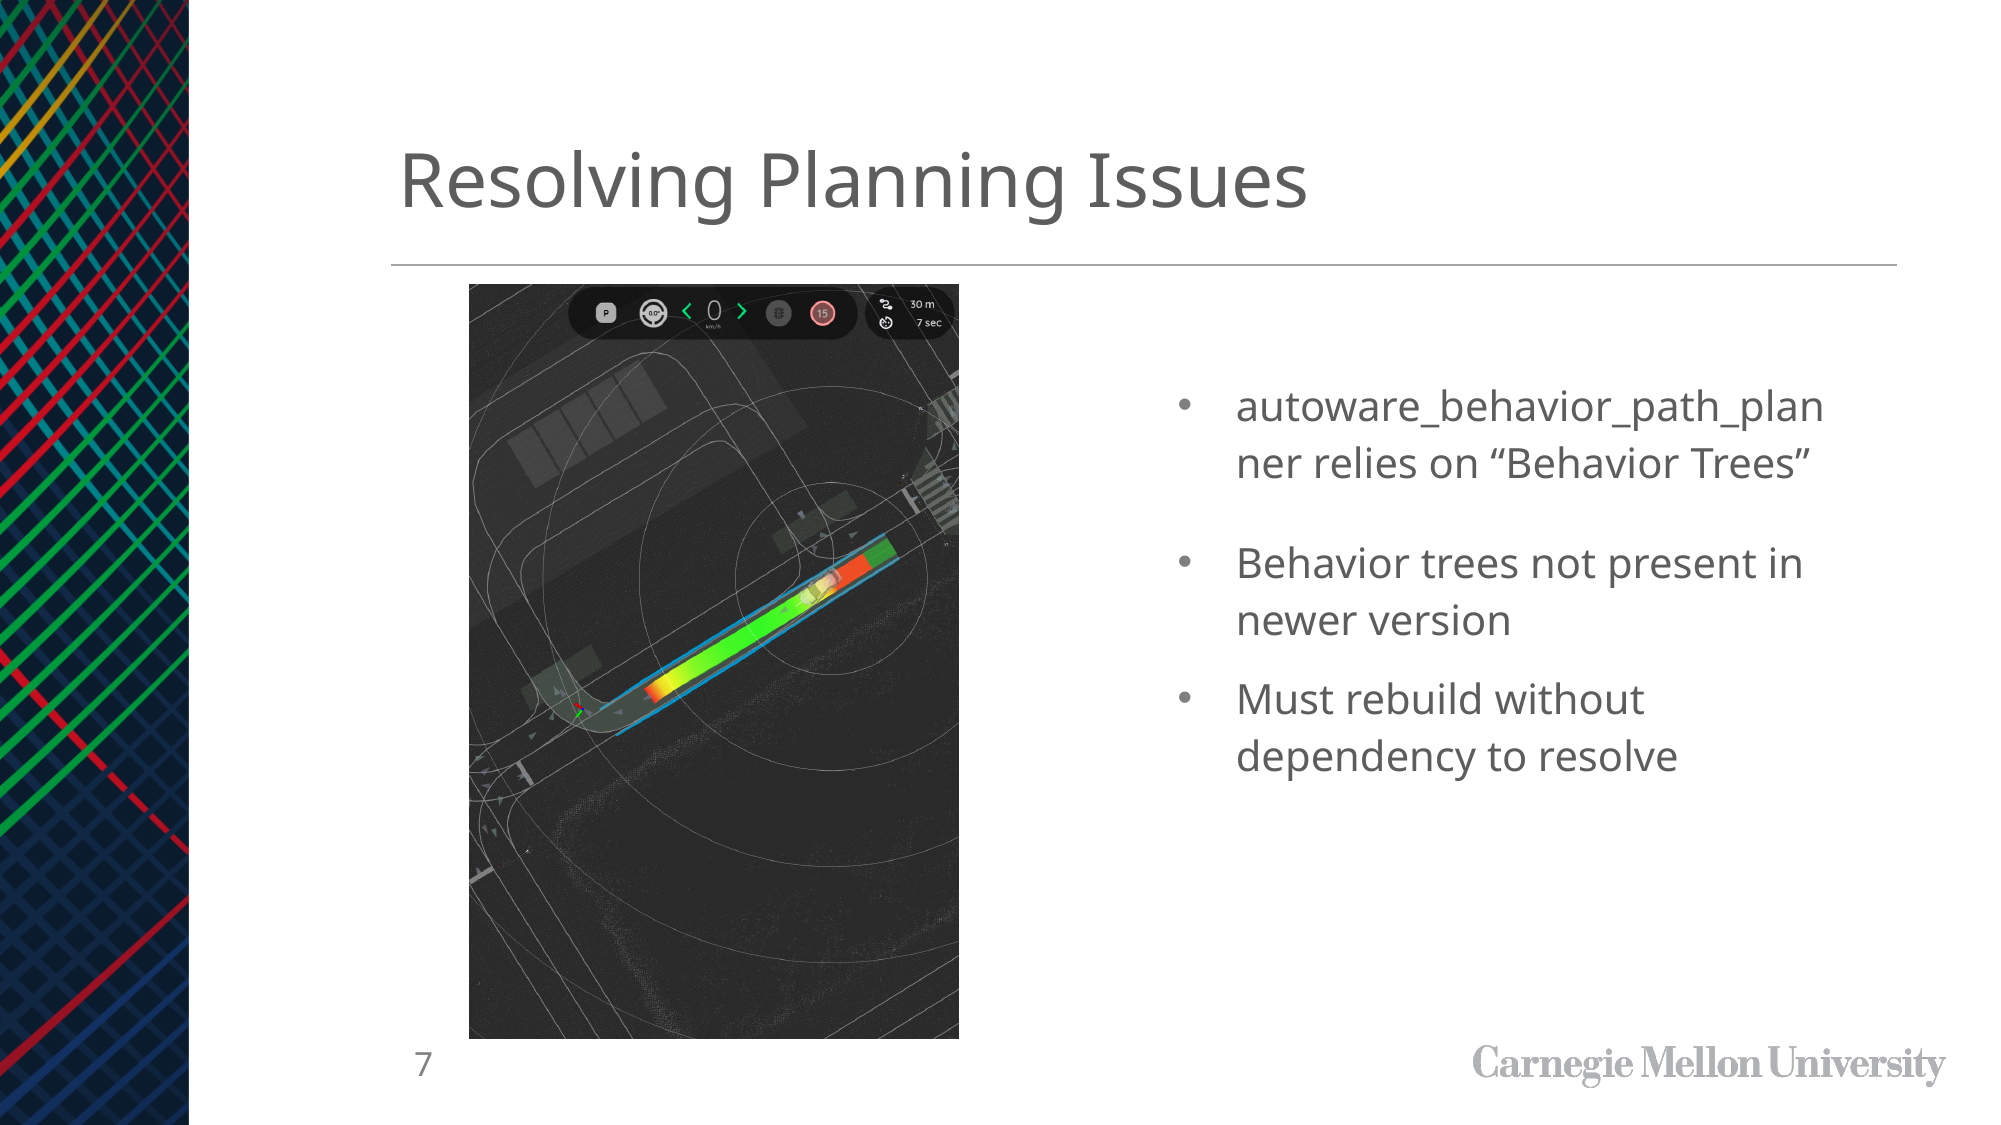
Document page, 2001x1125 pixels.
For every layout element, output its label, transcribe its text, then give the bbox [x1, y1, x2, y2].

slide_number ‹#› [383, 732, 441, 1125]
picture [1473, 1045, 1946, 1088]
picture [468, 283, 959, 1039]
picture [0, 0, 188, 1125]
list Resolving Planning Issues [391, 130, 1357, 237]
list autoware_behavior_path_planner relies on “Behavior Trees” Behavior trees not present in newer version Must rebuild without dependency to resolve [1153, 364, 1834, 868]
